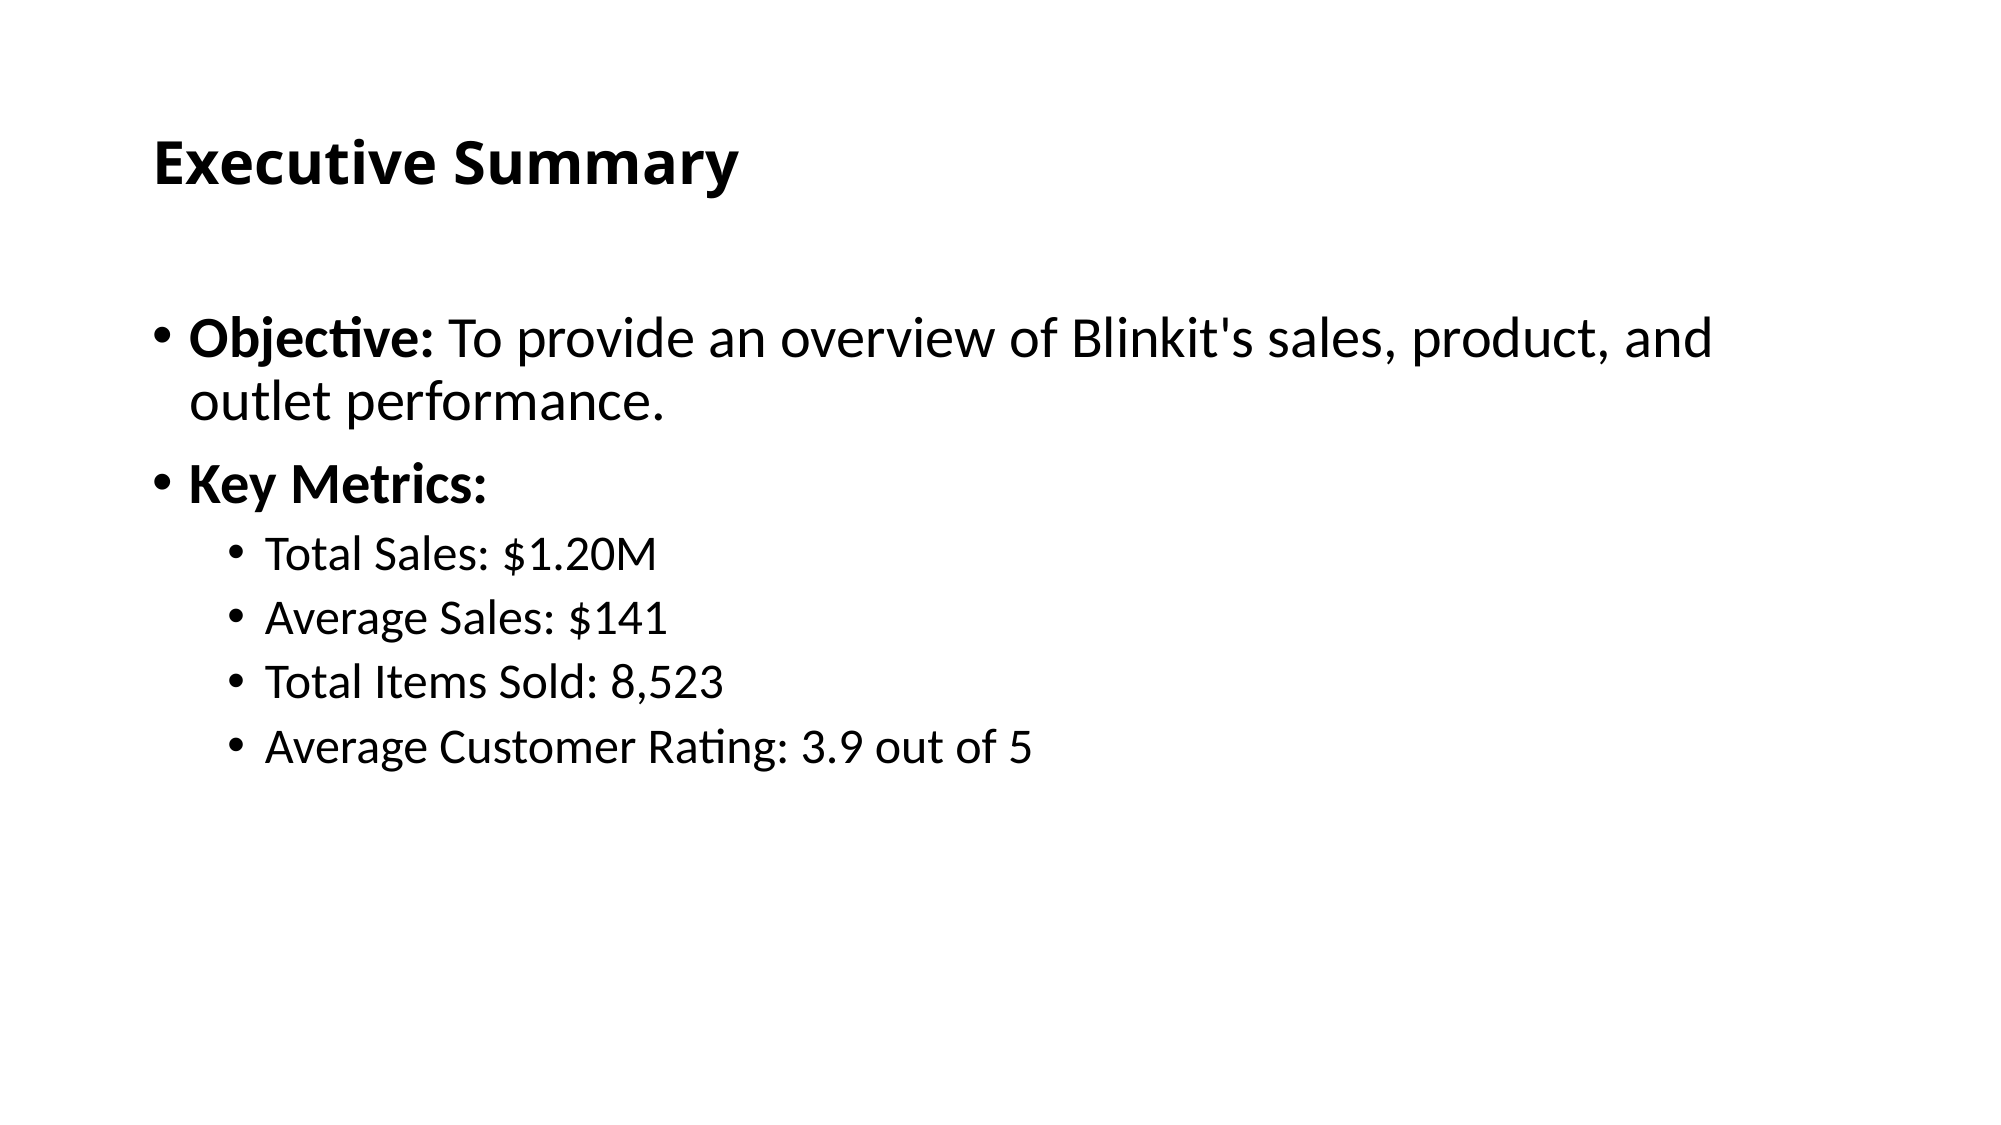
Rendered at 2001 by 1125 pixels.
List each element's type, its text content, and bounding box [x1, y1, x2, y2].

title Executive Summary [137, 59, 1863, 278]
list Objective: To provide an overview of Blinkit's sales, product, and outlet performance. Key Metrics: Total Sales: $1.20M Average Sales: $141 Total Items Sold: 8,523 Average Customer Rating: 3.9 out of 5 [137, 299, 1863, 1014]
